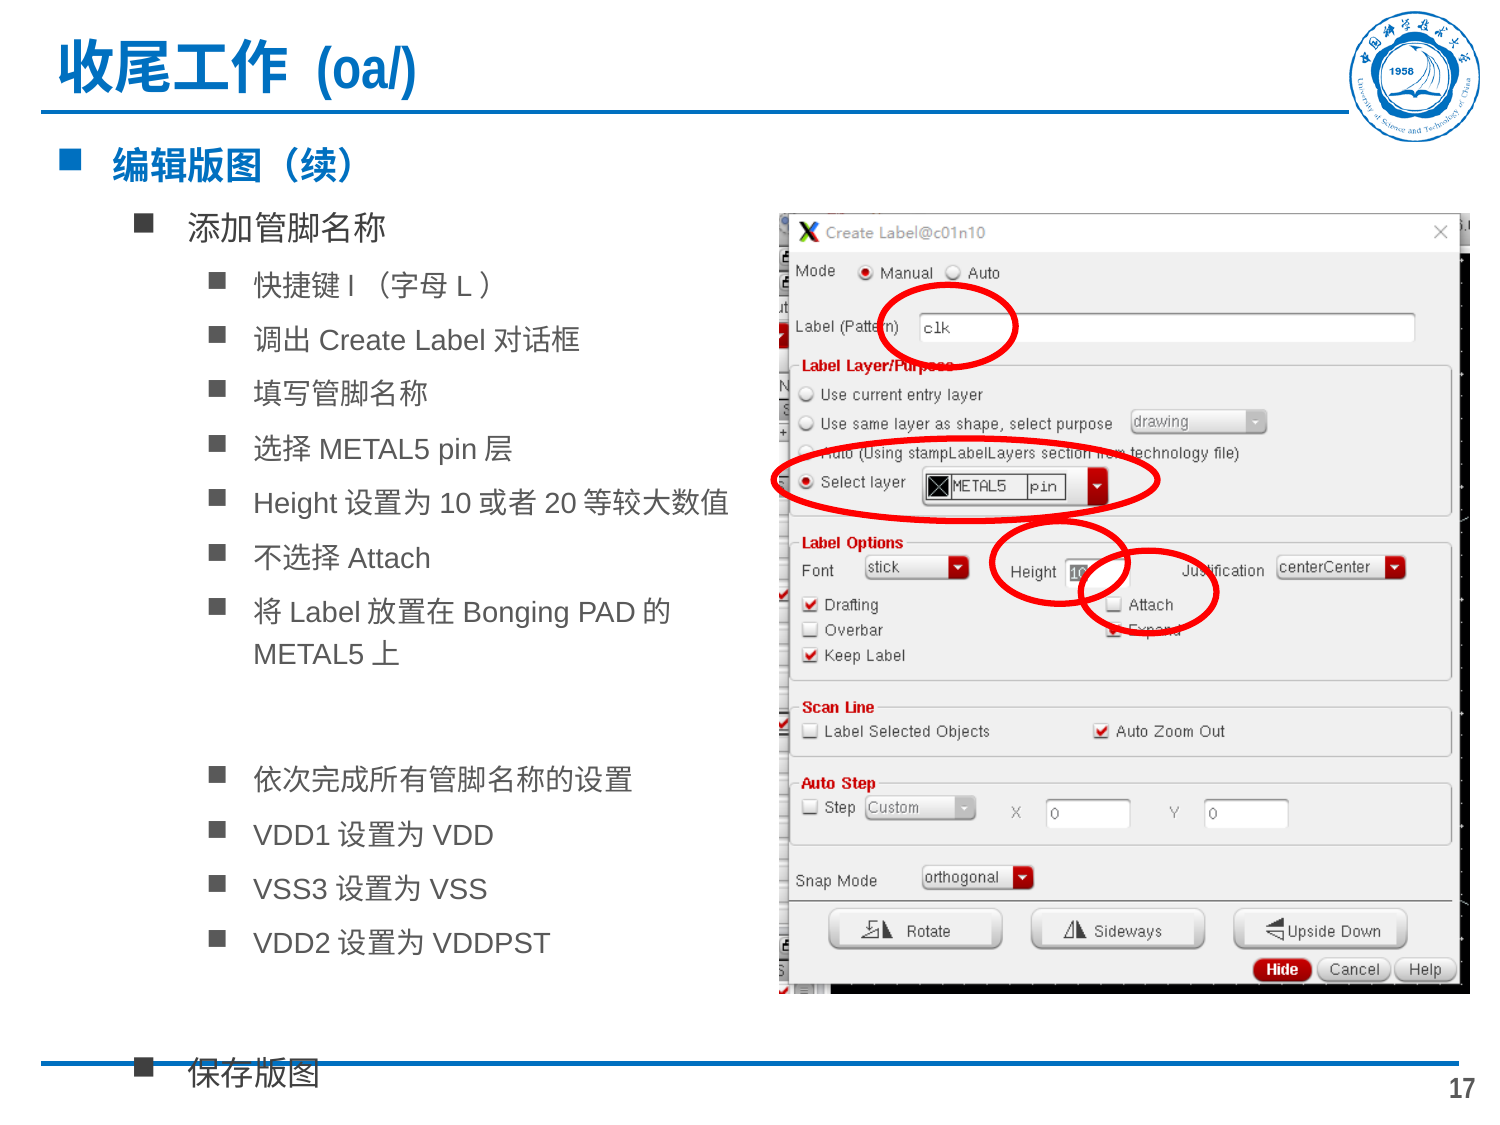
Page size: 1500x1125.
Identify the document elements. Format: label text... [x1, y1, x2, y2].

title 收尾工作 (oa/) [41, 26, 1330, 113]
slide_number 17 [1419, 1063, 1491, 1111]
picture [779, 213, 1470, 994]
picture [1349, 11, 1480, 142]
list 编辑版图（续） 添加管脚名称 快捷键l（字母L） 调出Create Label对话框 填写管脚名称 选择METAL5 pin层 Height设置为10或者20等较大数值 不选择Attach 将Label放置在Bonging PAD的METAL5上 依次完成所有管脚名称的设置 VDD1设置为VDD VSS3设置为VSS VDD2设置为VDDPST 保存版图 [41, 125, 750, 1064]
text_box [772, 468, 779, 491]
